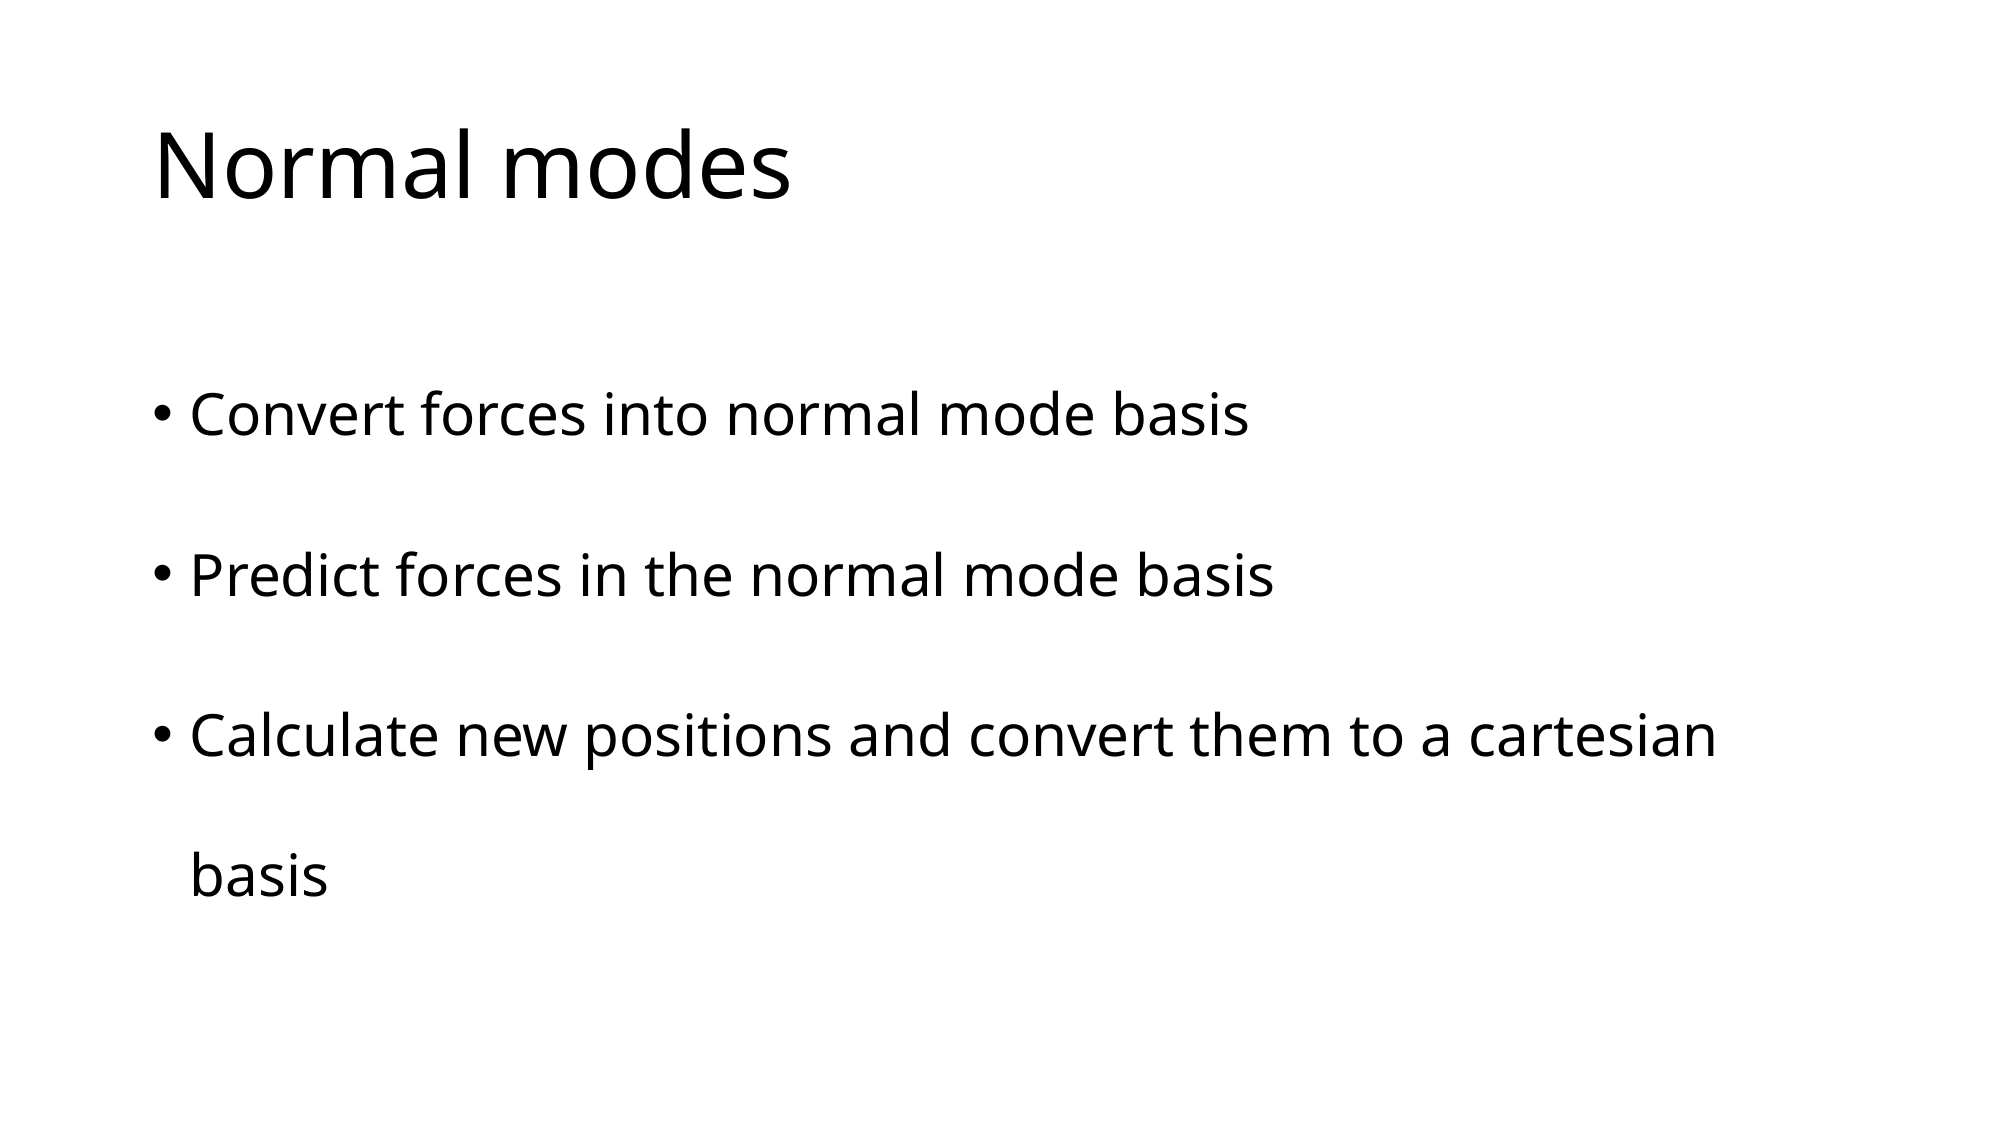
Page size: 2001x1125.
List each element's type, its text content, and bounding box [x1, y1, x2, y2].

list Convert forces into normal mode basis Predict forces in the normal mode basis Calculate new positions and convert them to a cartesian basis [137, 299, 1863, 1014]
title Normal modes [137, 59, 1863, 278]
